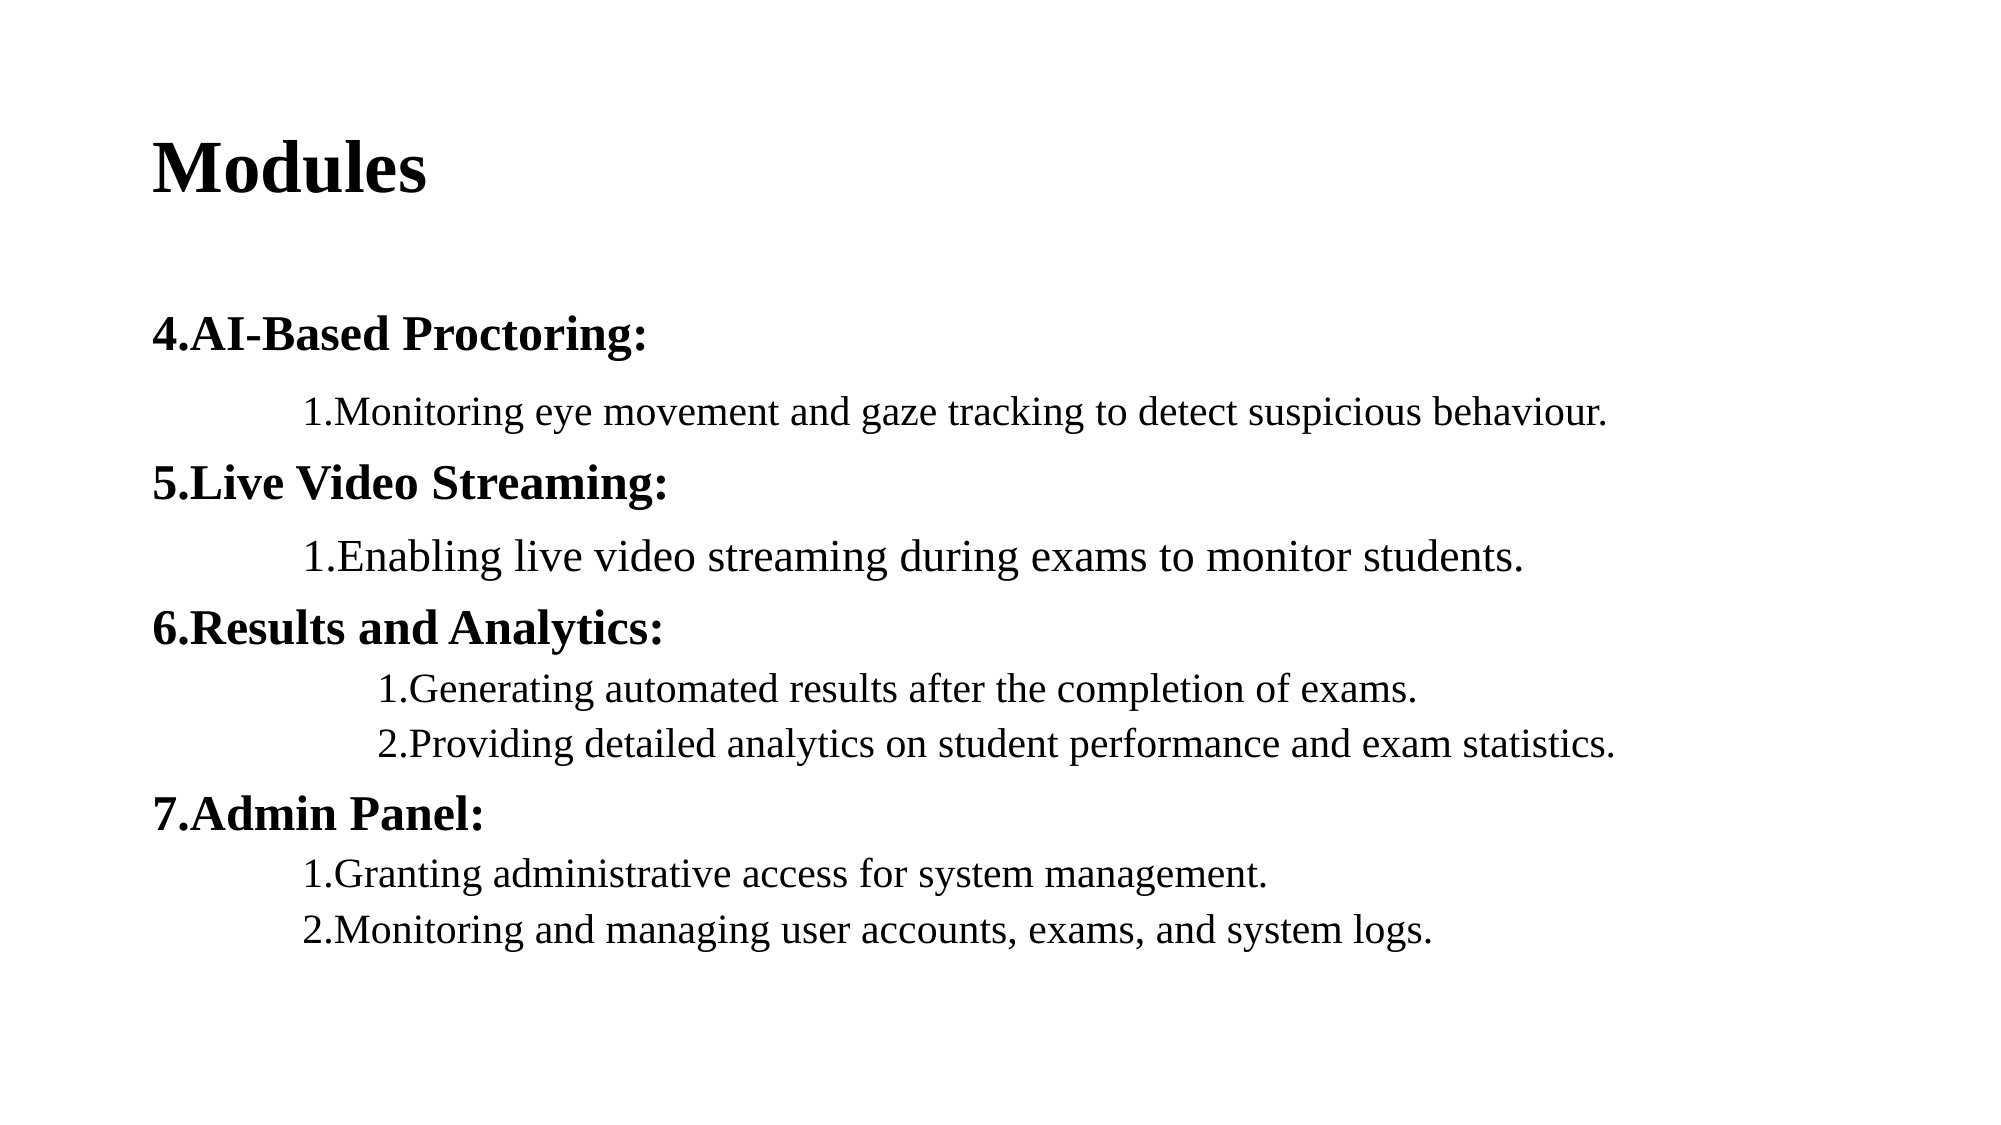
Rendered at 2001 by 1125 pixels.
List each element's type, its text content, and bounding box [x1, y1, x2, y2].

list 4.AI-Based Proctoring: 1.Monitoring eye movement and gaze tracking to detect suspicious behaviour. 5.Live Video Streaming: 1.Enabling live video streaming during exams to monitor students. 6.Results and Analytics: 1.Generating automated results after the completion of exams. 2.Providing detailed analytics on student performance and exam statistics. 7.Admin Panel: 1.Granting administrative access for system management. 2.Monitoring and managing user accounts, exams, and system logs. [137, 299, 1863, 1014]
title Modules [137, 59, 1863, 278]
